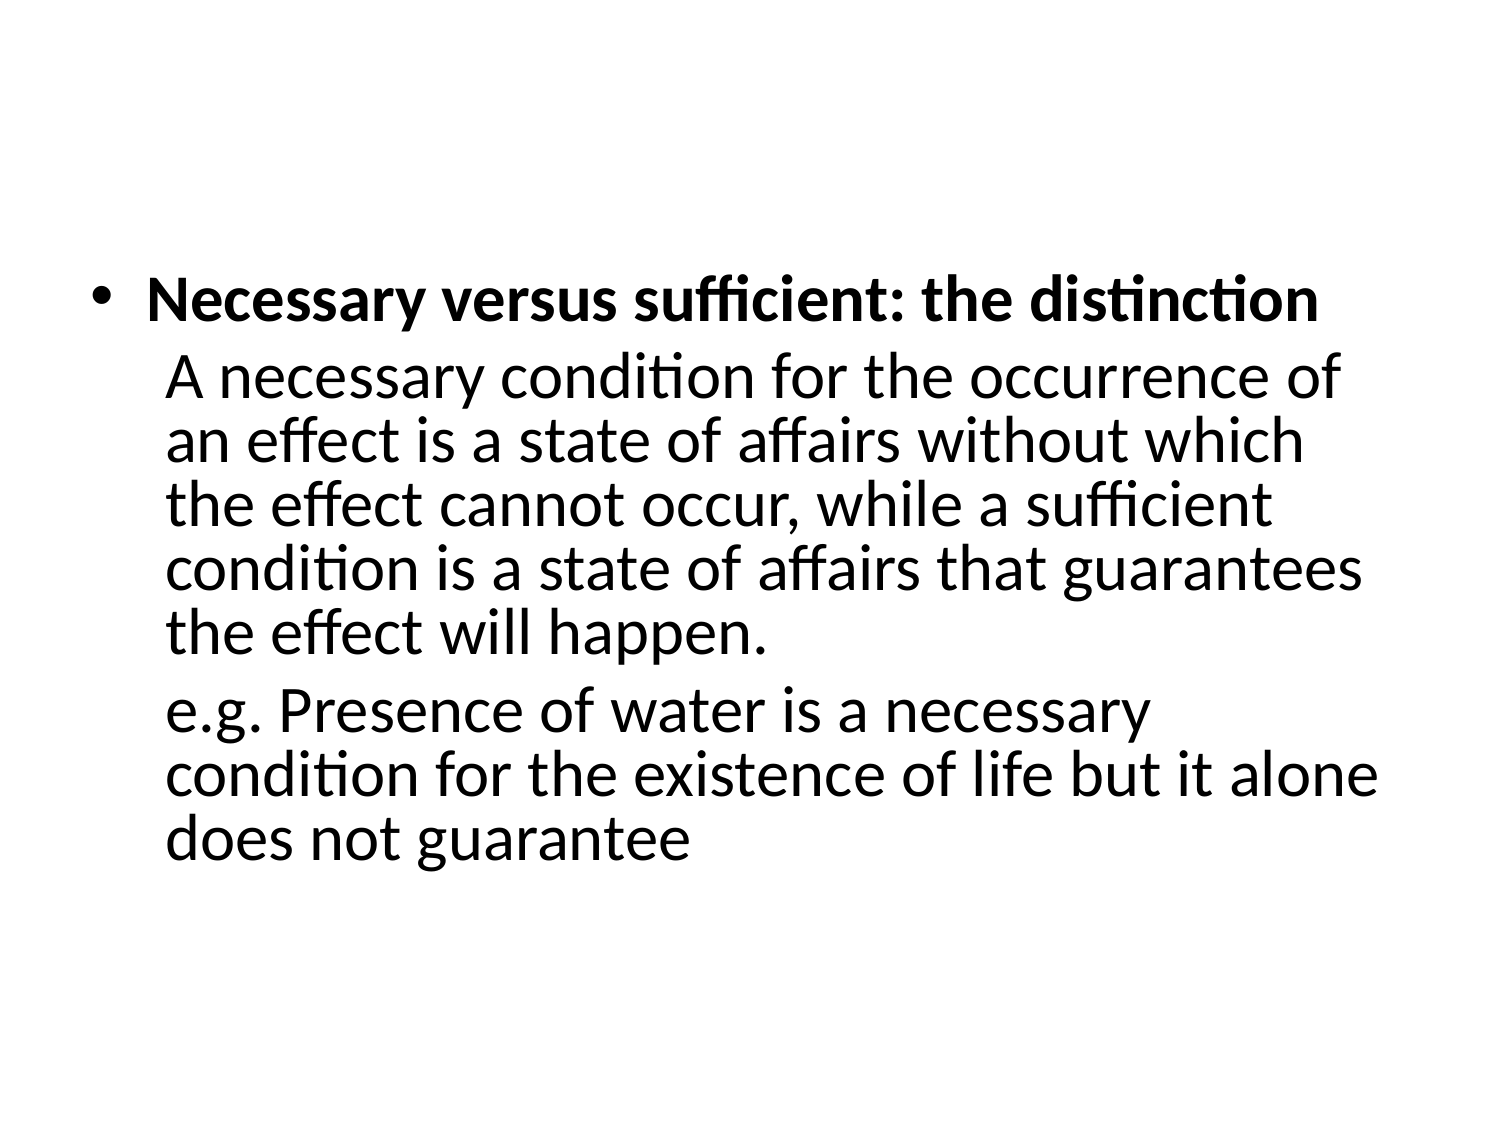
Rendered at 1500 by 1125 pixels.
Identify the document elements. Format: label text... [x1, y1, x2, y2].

list Necessary versus sufficient: the distinction A necessary condition for the occurrence of an effect is a state of affairs without which the effect cannot occur, while a sufficient condition is a state of affairs that guarantees the effect will happen. e.g. Presence of water is a necessary condition for the existence of life but it alone does not guarantee [75, 262, 1425, 1005]
